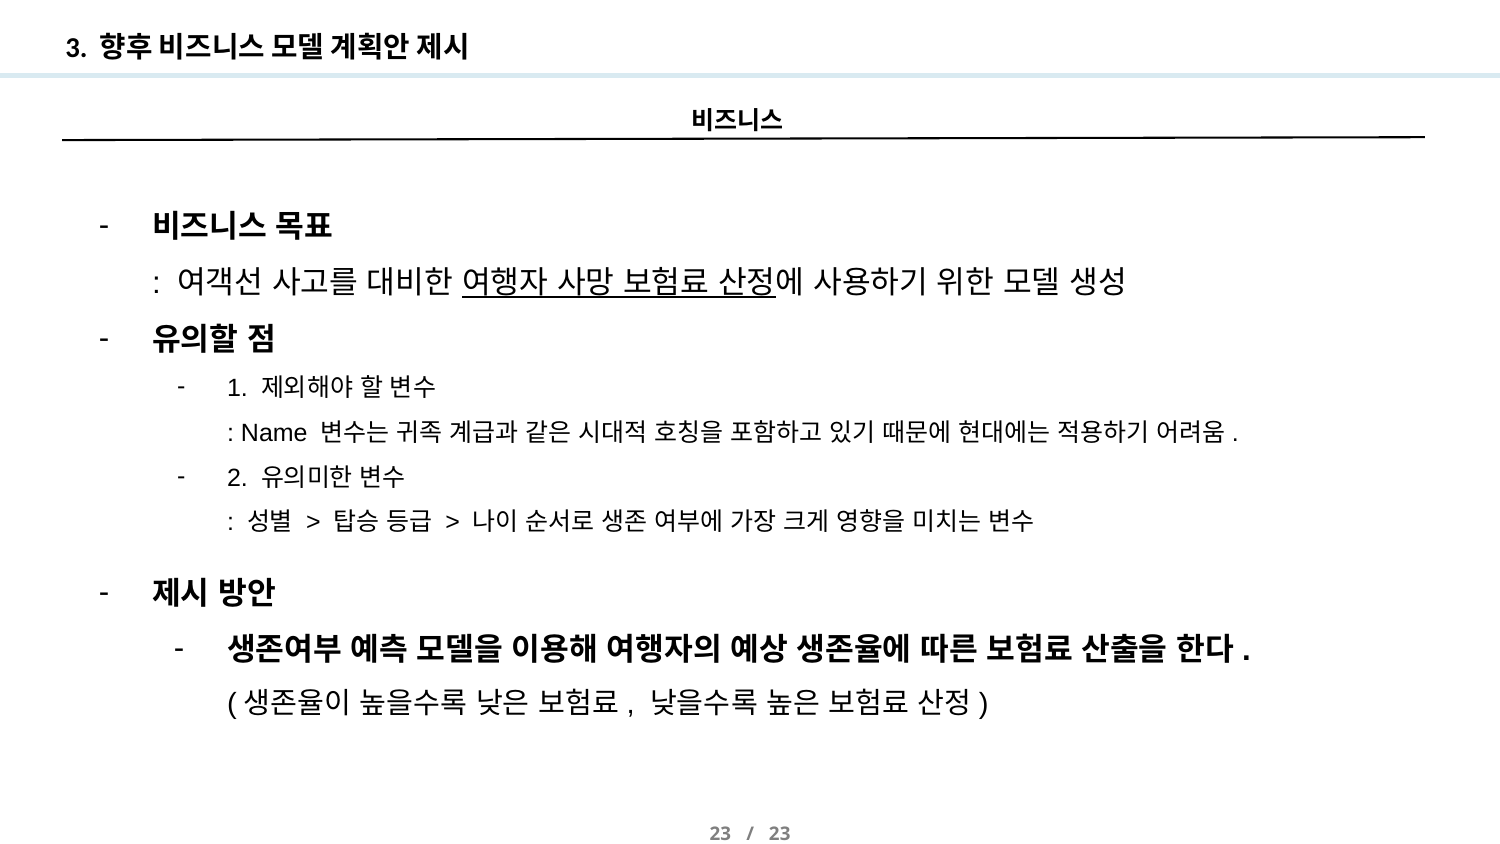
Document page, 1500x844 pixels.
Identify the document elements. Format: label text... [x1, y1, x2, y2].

text_box 비즈니스 [444, 92, 1031, 135]
title 3. 향후 비즈니스 모델 계획안 제시 [52, 25, 750, 71]
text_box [61, 136, 1426, 141]
text_box 비즈니스 목표 : 여객선 사고를 대비한 여행자 사망 보험료 산정에 사용하기 위한 모델 생성 유의할 점 1. 제외해야 할 변수 : Name 변수는 귀족 계급과 같은 시대적 호칭을 포함하고 있기 때문에 현대에는 적용하기 어려움. 2. 유의미한 변수 : 성별 > 탑승 등급 > 나이 순서로 생존 여부에 가장 크게 영향을 미치는 변수 제시 방안 생존여부 예측 모델을 이용해 여행자의 예상 생존율에 따른 보험료 산출을 한다. (생존율이 높을수록 낮은 보험료, 낮을수록 높은 보험료 산정) [62, 172, 1423, 770]
